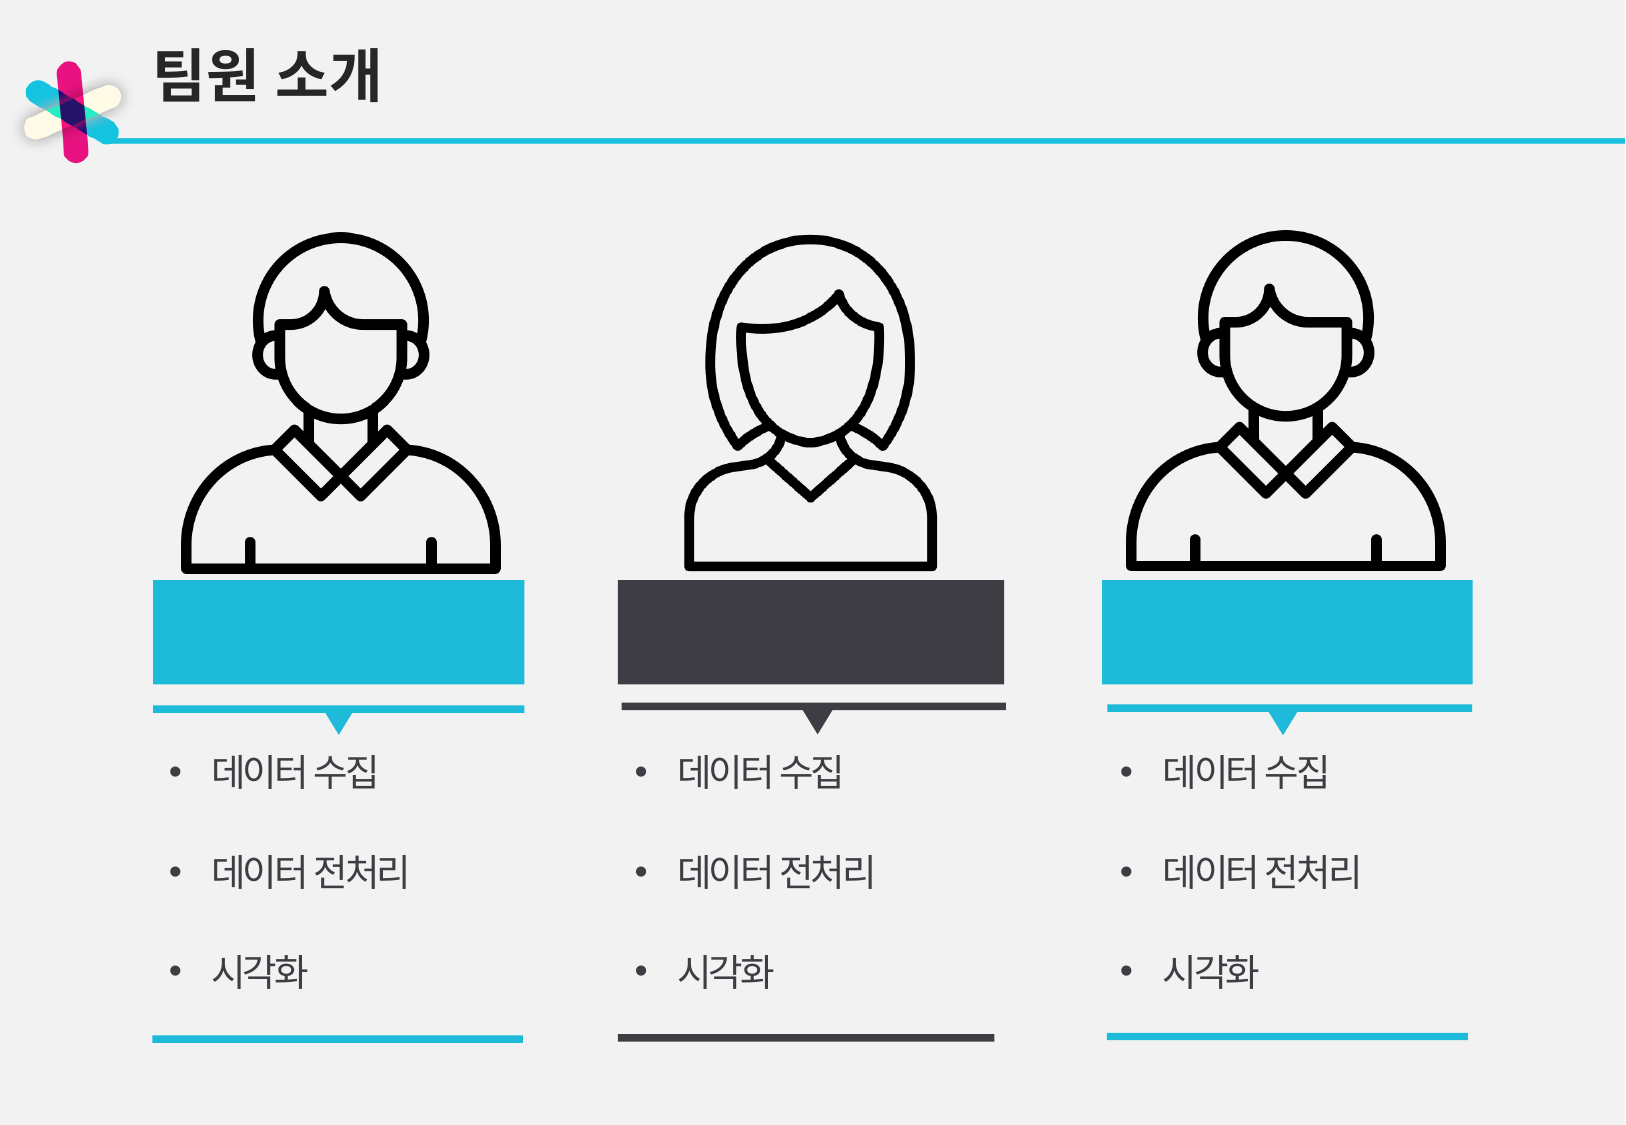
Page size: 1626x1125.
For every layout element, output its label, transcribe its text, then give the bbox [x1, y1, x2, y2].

picture [0, 0, 1626, 1125]
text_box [152, 580, 1473, 1043]
list 팀원 소개 [137, 39, 1590, 126]
